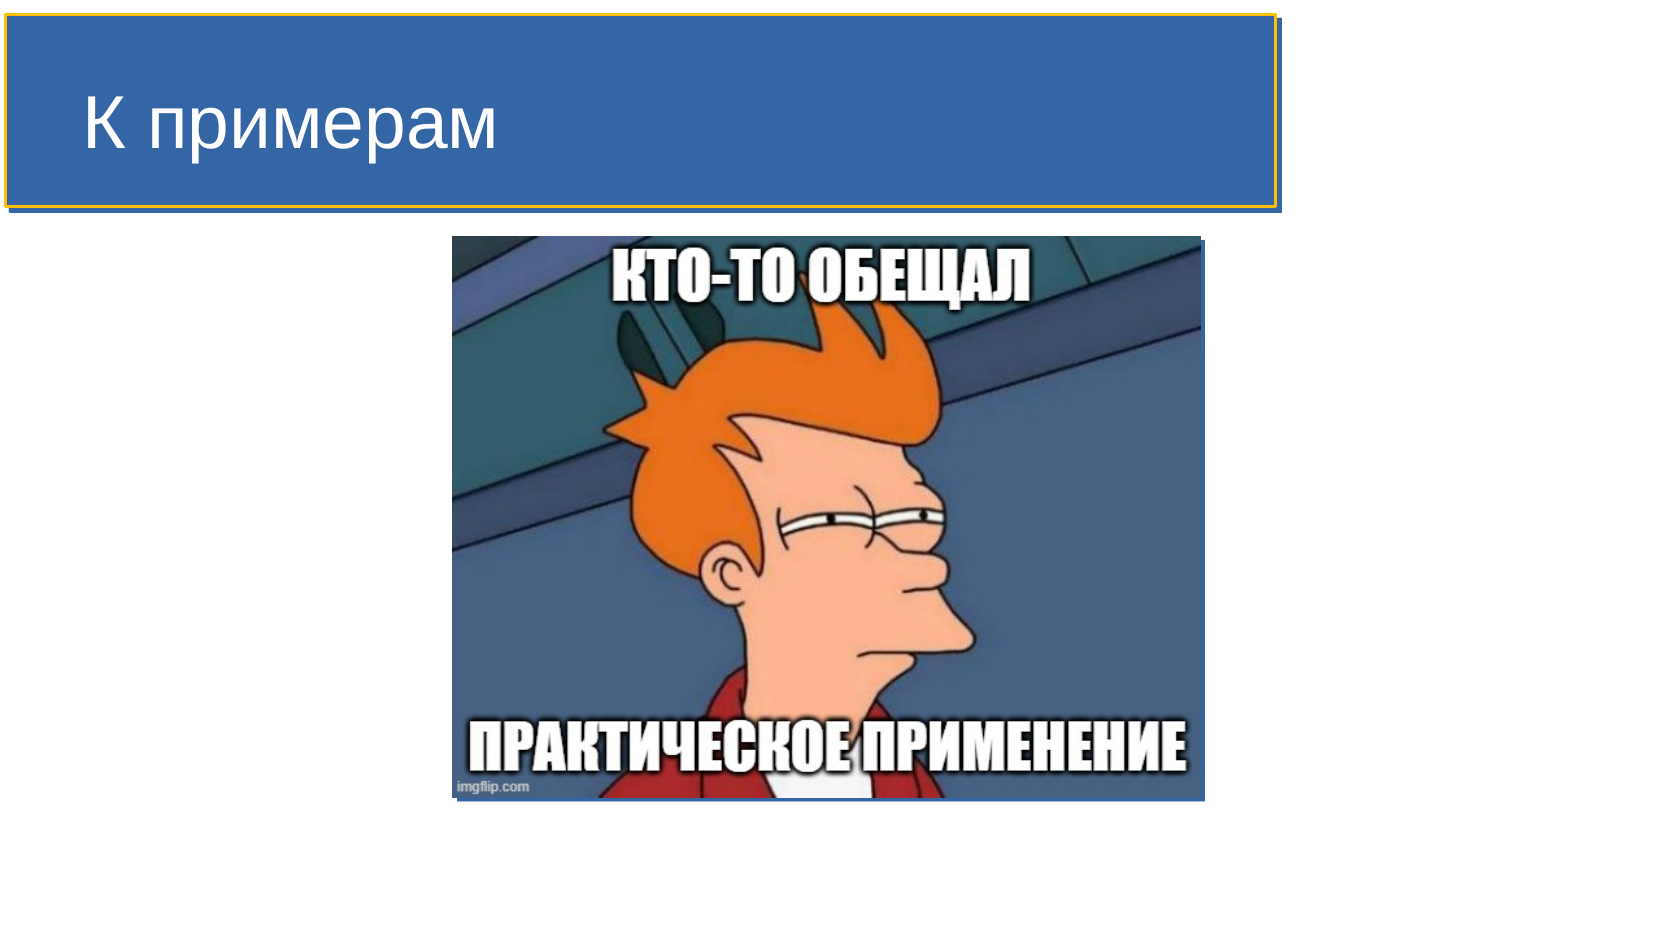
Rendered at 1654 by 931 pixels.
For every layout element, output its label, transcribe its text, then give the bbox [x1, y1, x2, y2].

text_box К примерам [82, 44, 1235, 192]
picture [452, 235, 1201, 798]
